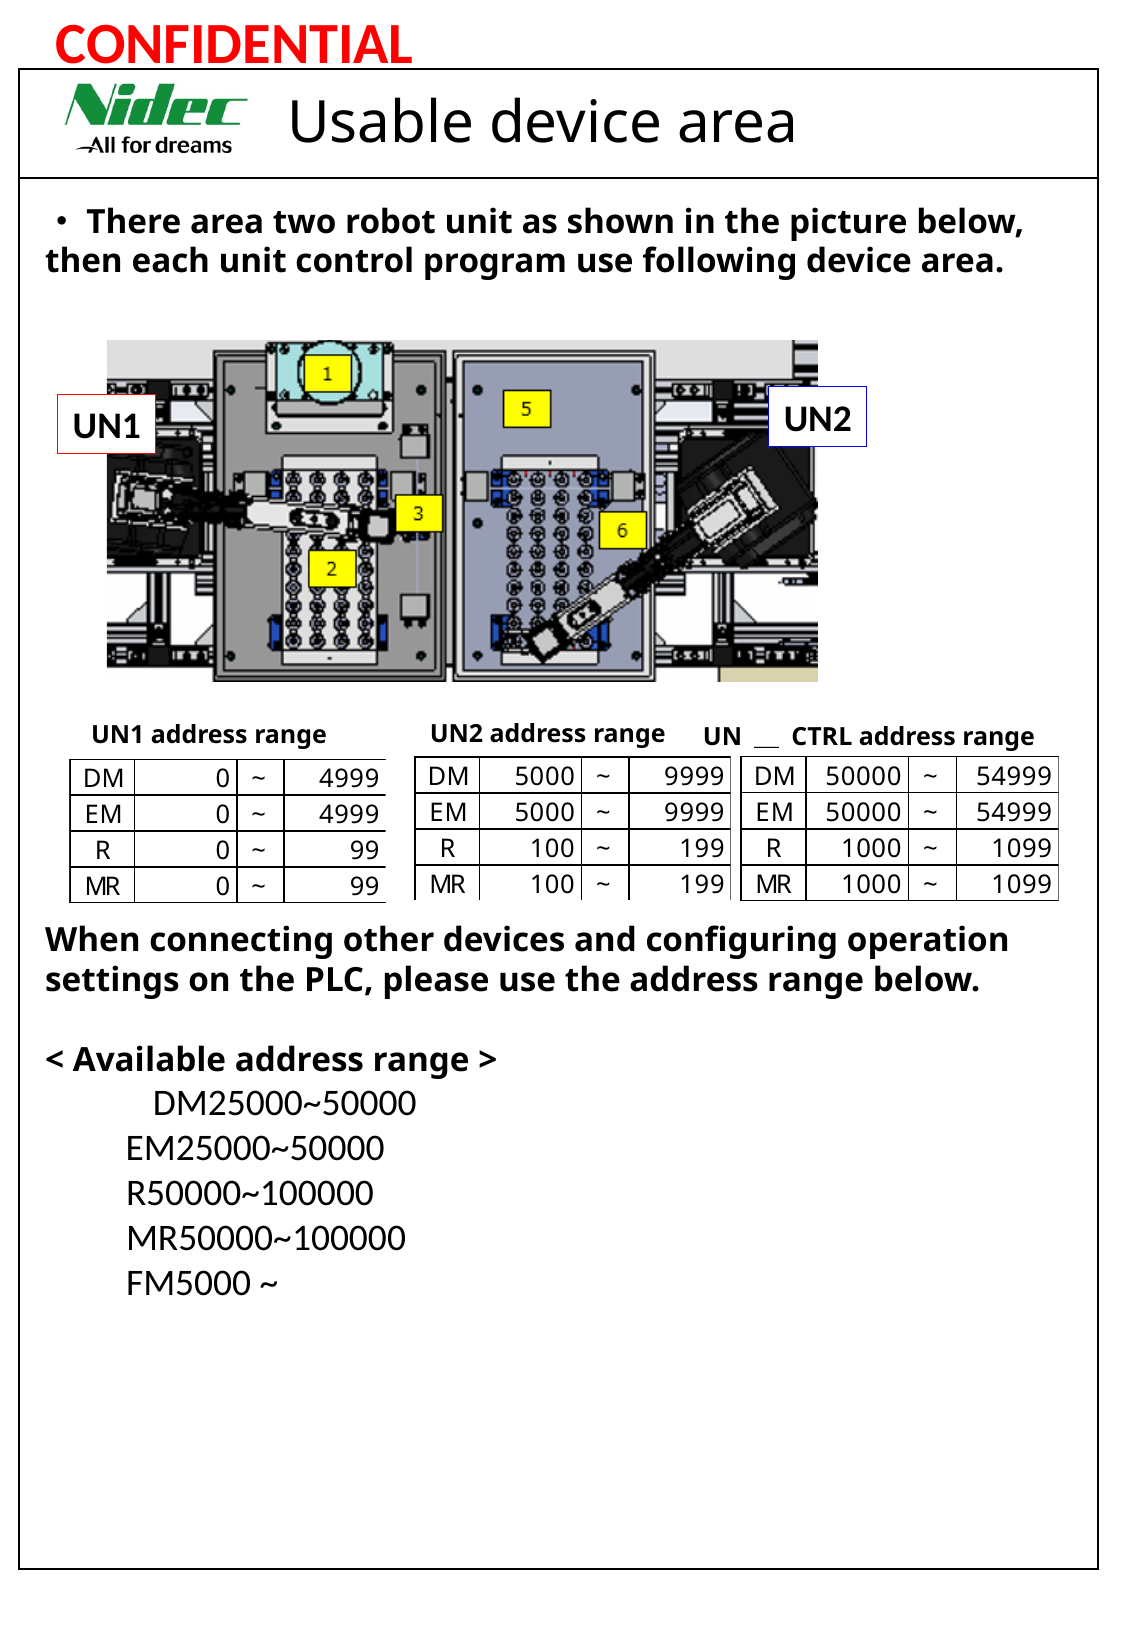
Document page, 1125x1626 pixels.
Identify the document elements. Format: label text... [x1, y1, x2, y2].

text_box UN2 address range [415, 709, 682, 755]
picture [414, 756, 733, 902]
text_box UN1 [57, 394, 106, 454]
picture [49, 70, 263, 168]
picture [69, 758, 388, 905]
picture [739, 755, 1060, 903]
text_box UN1 address range [76, 710, 343, 756]
text_box UN ＿ CTRL address range [688, 713, 1051, 758]
title Usable device area [272, 74, 1082, 174]
picture [106, 340, 818, 682]
text_box UN2 [818, 386, 867, 447]
text_box ・There area two robot unit as shown in the picture below, then each unit control program use following device area. When connecting other devices and configuring operation settings on the PLC, please use the address range below. < Available address range > DM25000~50000 EM25000~50000 R50000~100000 MR50000~100000 FM5000 ~ [30, 192, 1112, 1351]
